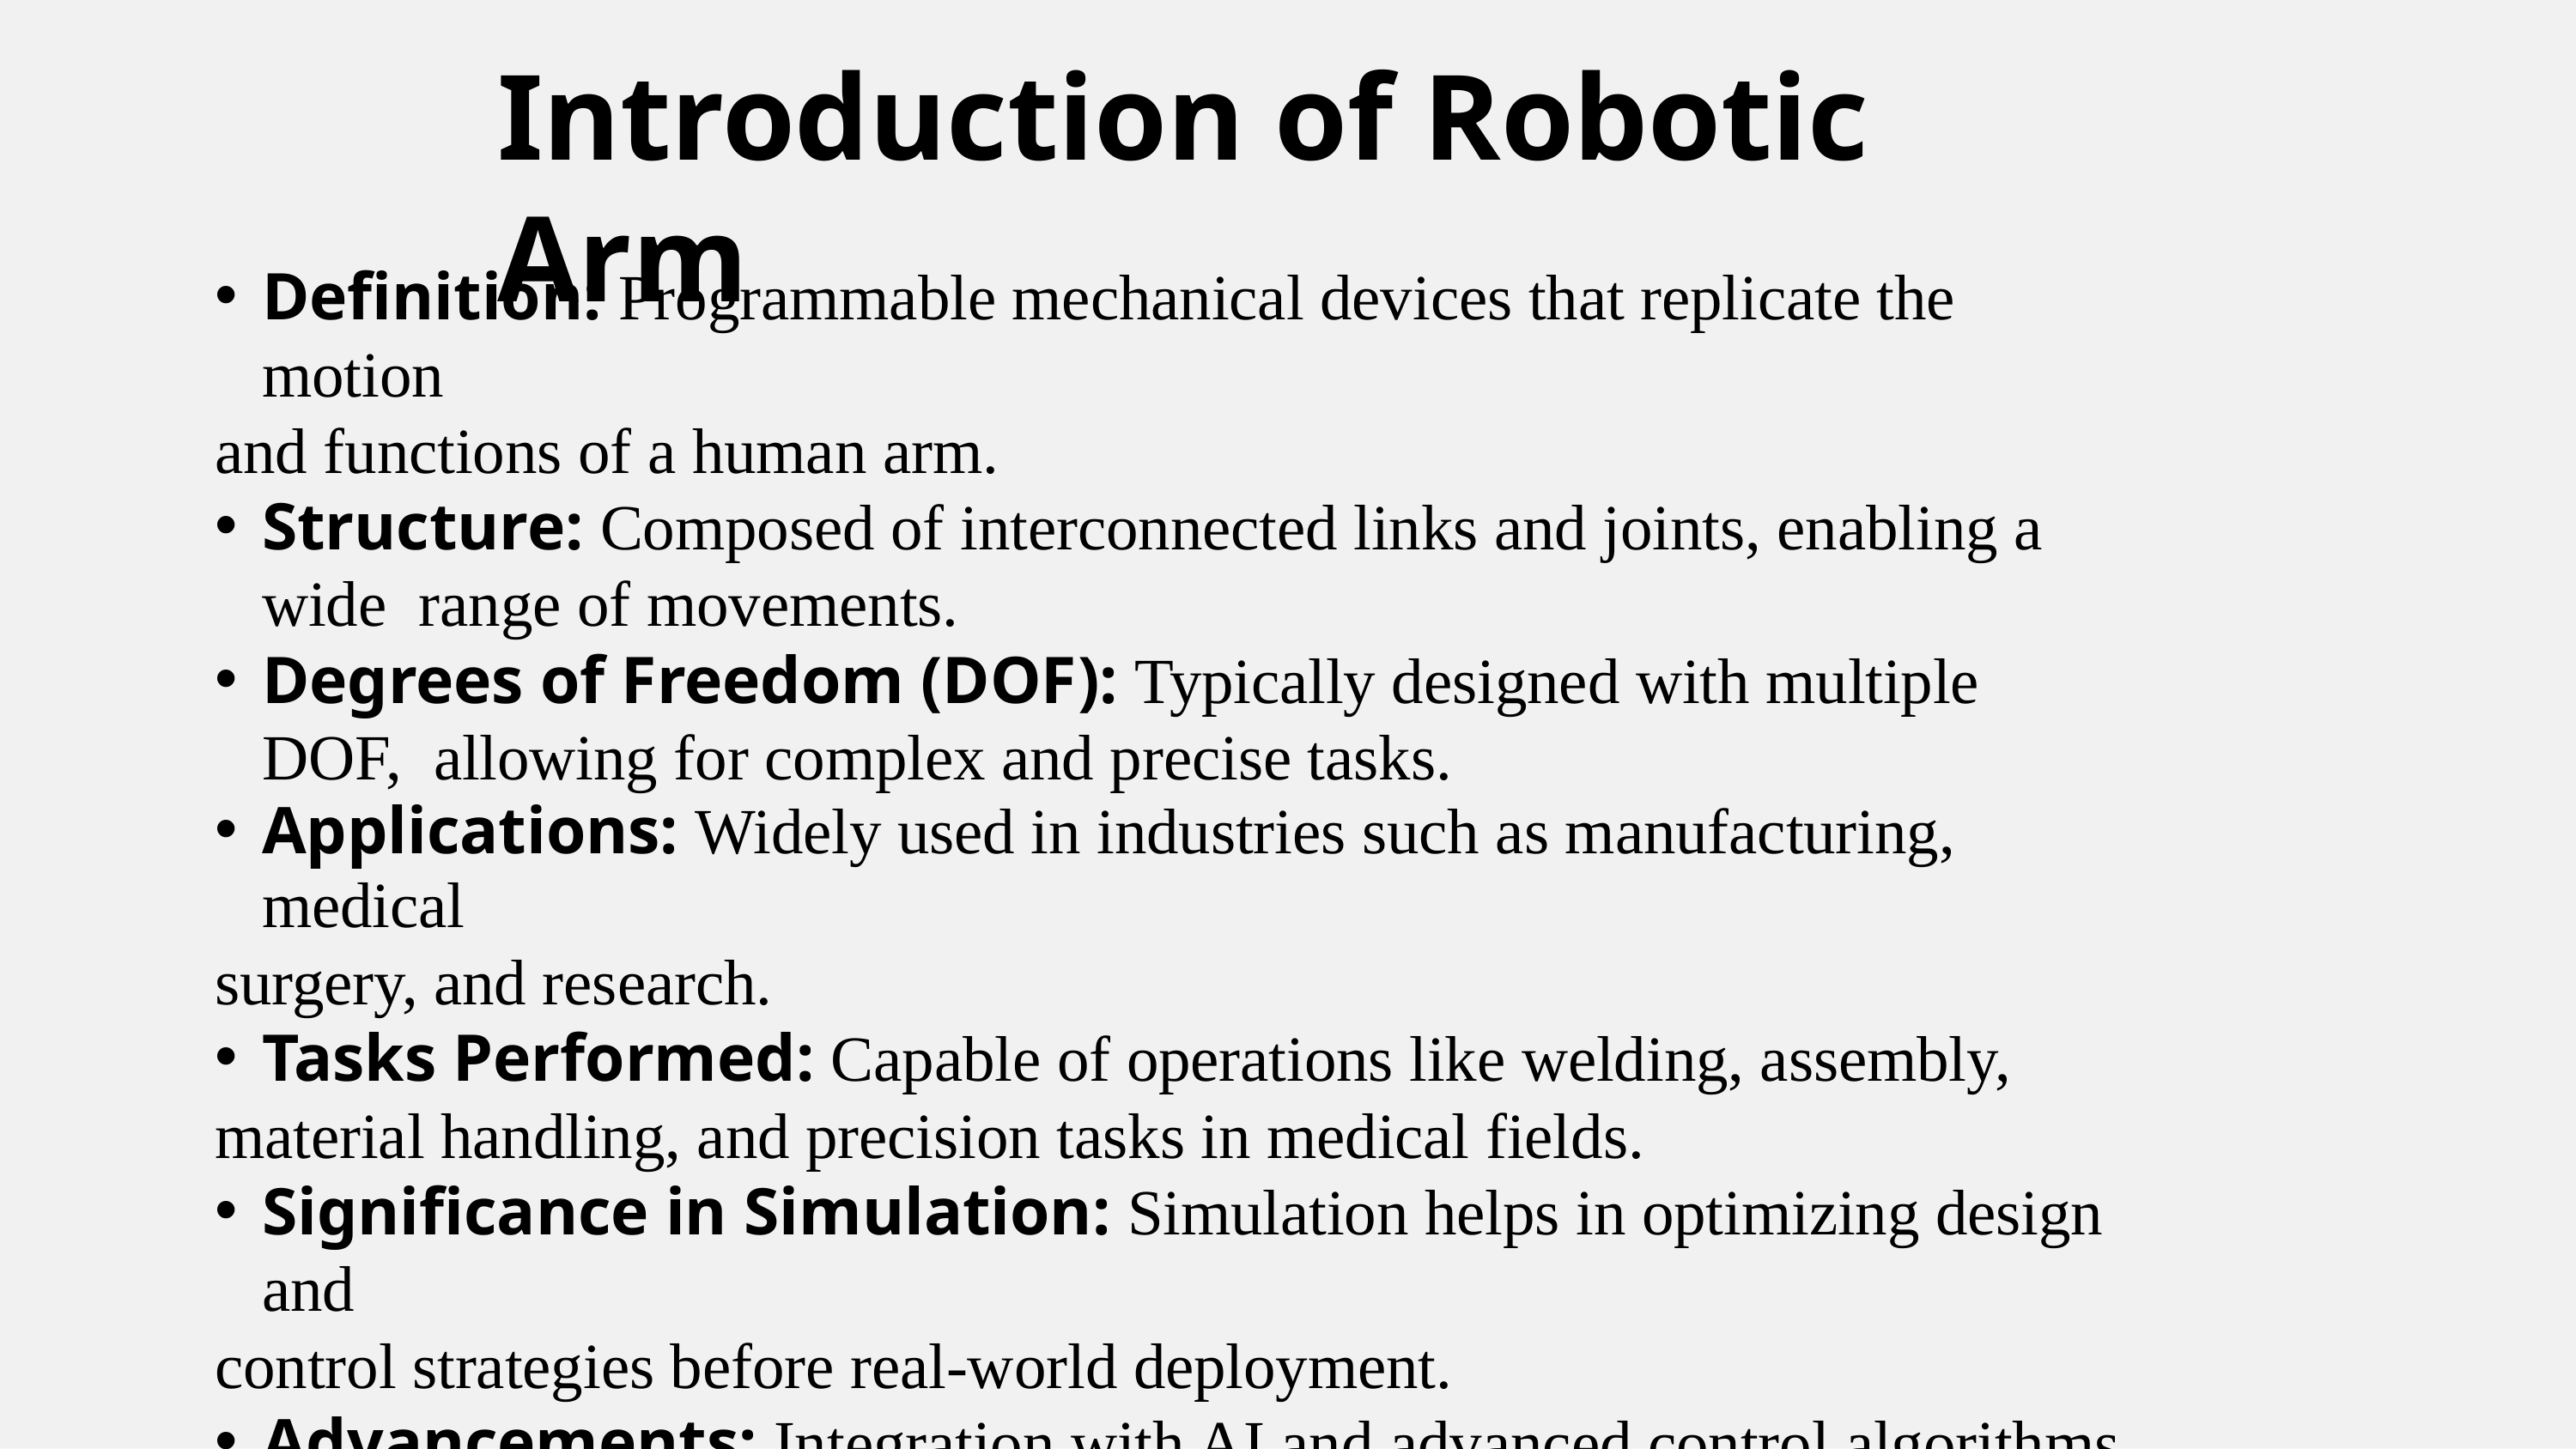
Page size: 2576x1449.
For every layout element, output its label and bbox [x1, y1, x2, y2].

text_box [0, 0, 2576, 1449]
